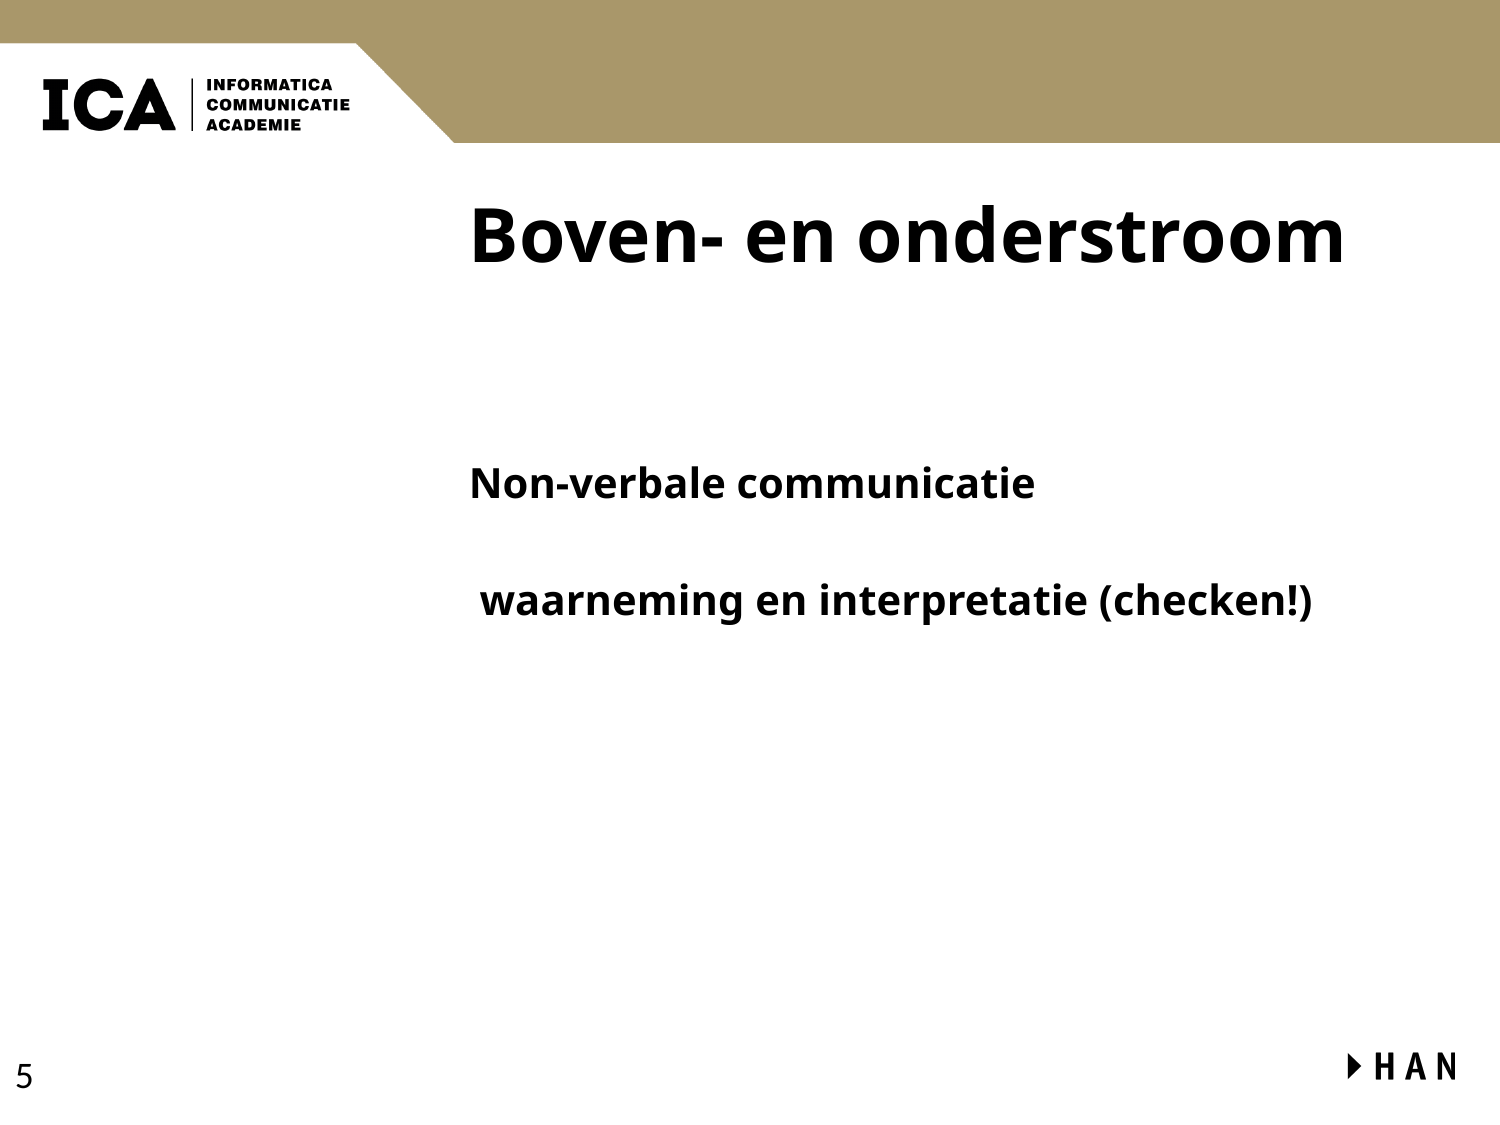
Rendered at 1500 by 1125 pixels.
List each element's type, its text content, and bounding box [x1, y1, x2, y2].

slide_number 5 [0, 1043, 76, 1099]
title Boven- en onderstroom [453, 179, 1455, 287]
list Non-verbale communicatie waarneming en interpretatie (checken!) [453, 391, 1455, 1040]
